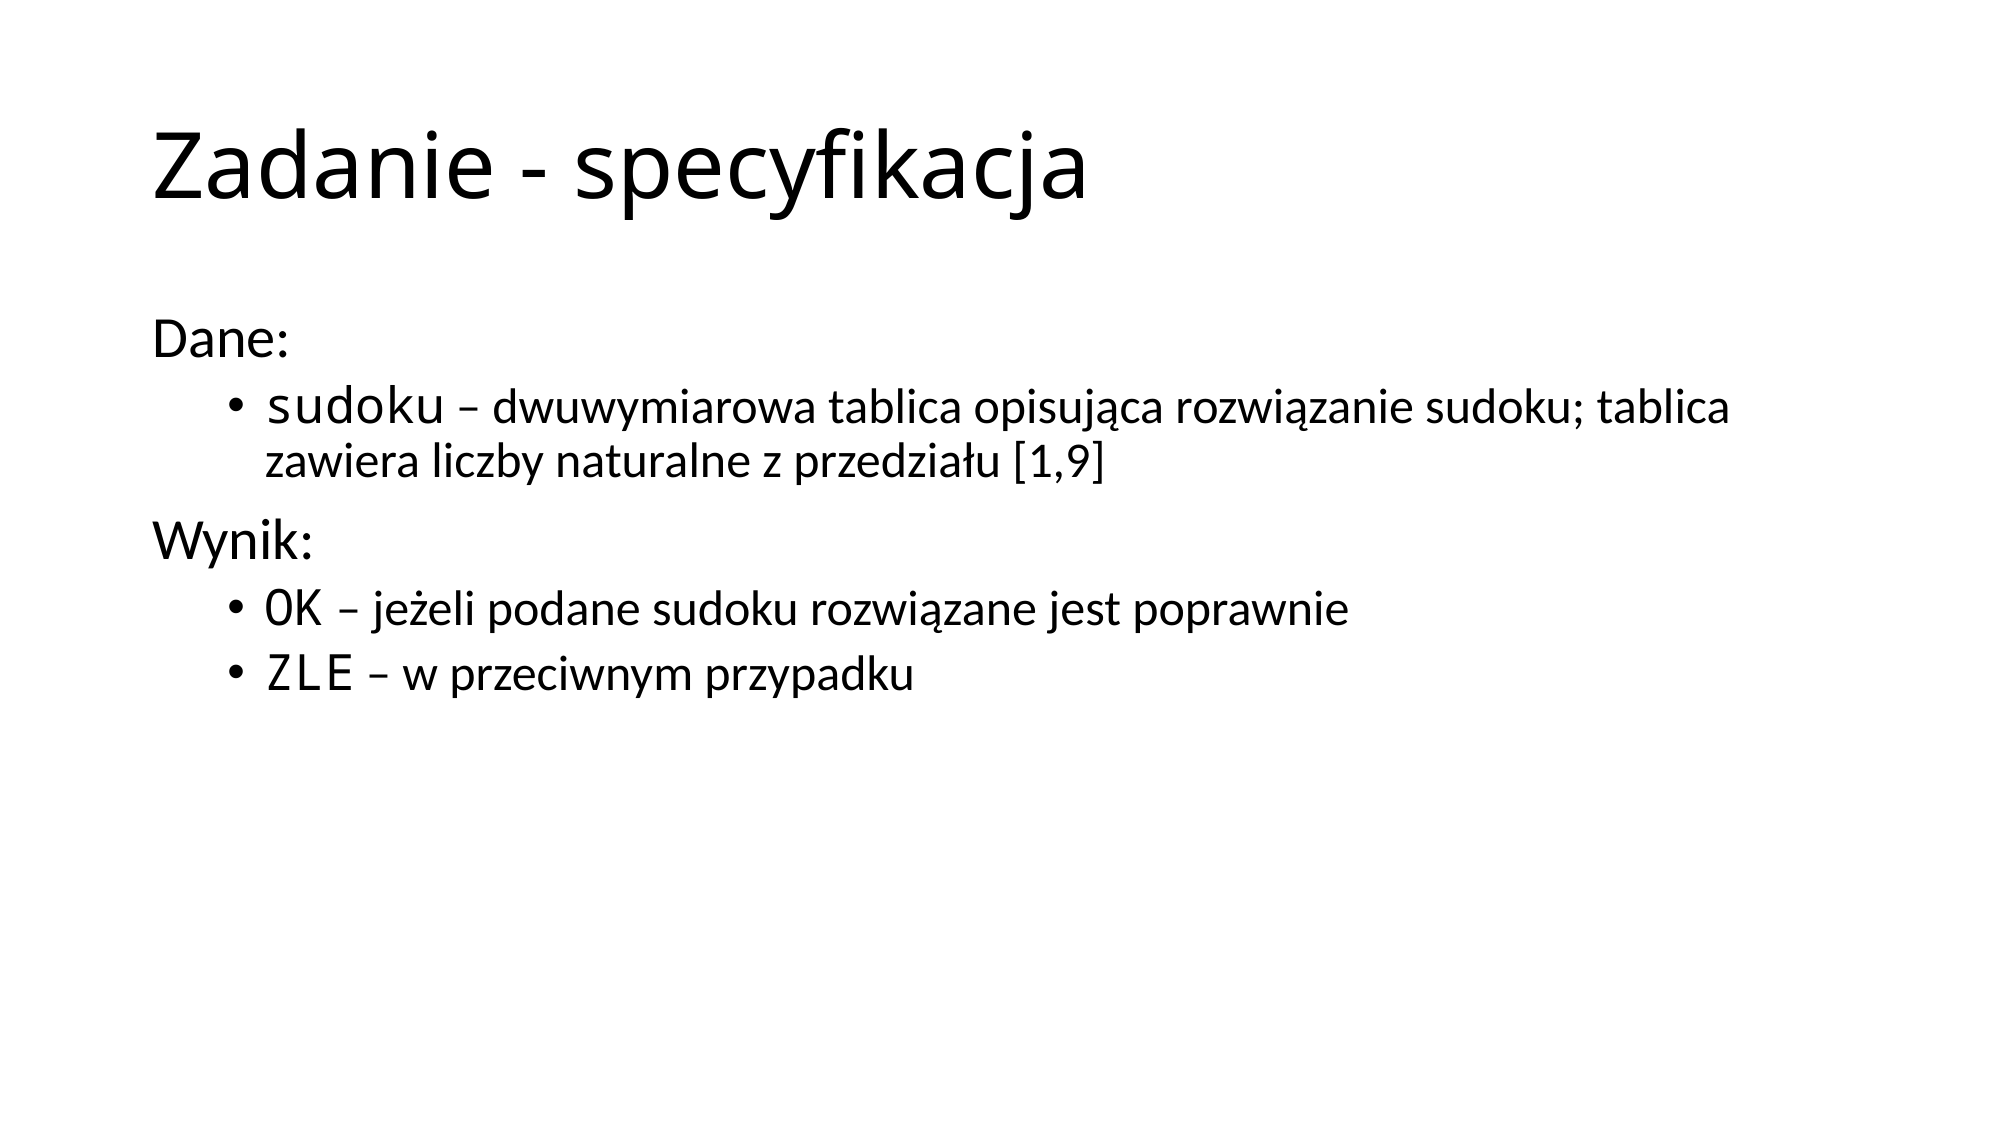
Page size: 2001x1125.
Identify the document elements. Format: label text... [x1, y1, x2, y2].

title Zadanie - specyfikacja [137, 59, 1863, 278]
list Dane: sudoku – dwuwymiarowa tablica opisująca rozwiązanie sudoku; tablica zawiera liczby naturalne z przedziału [1,9] Wynik: OK – jeżeli podane sudoku rozwiązane jest poprawnie ZLE – w przeciwnym przypadku [137, 299, 1863, 1014]
